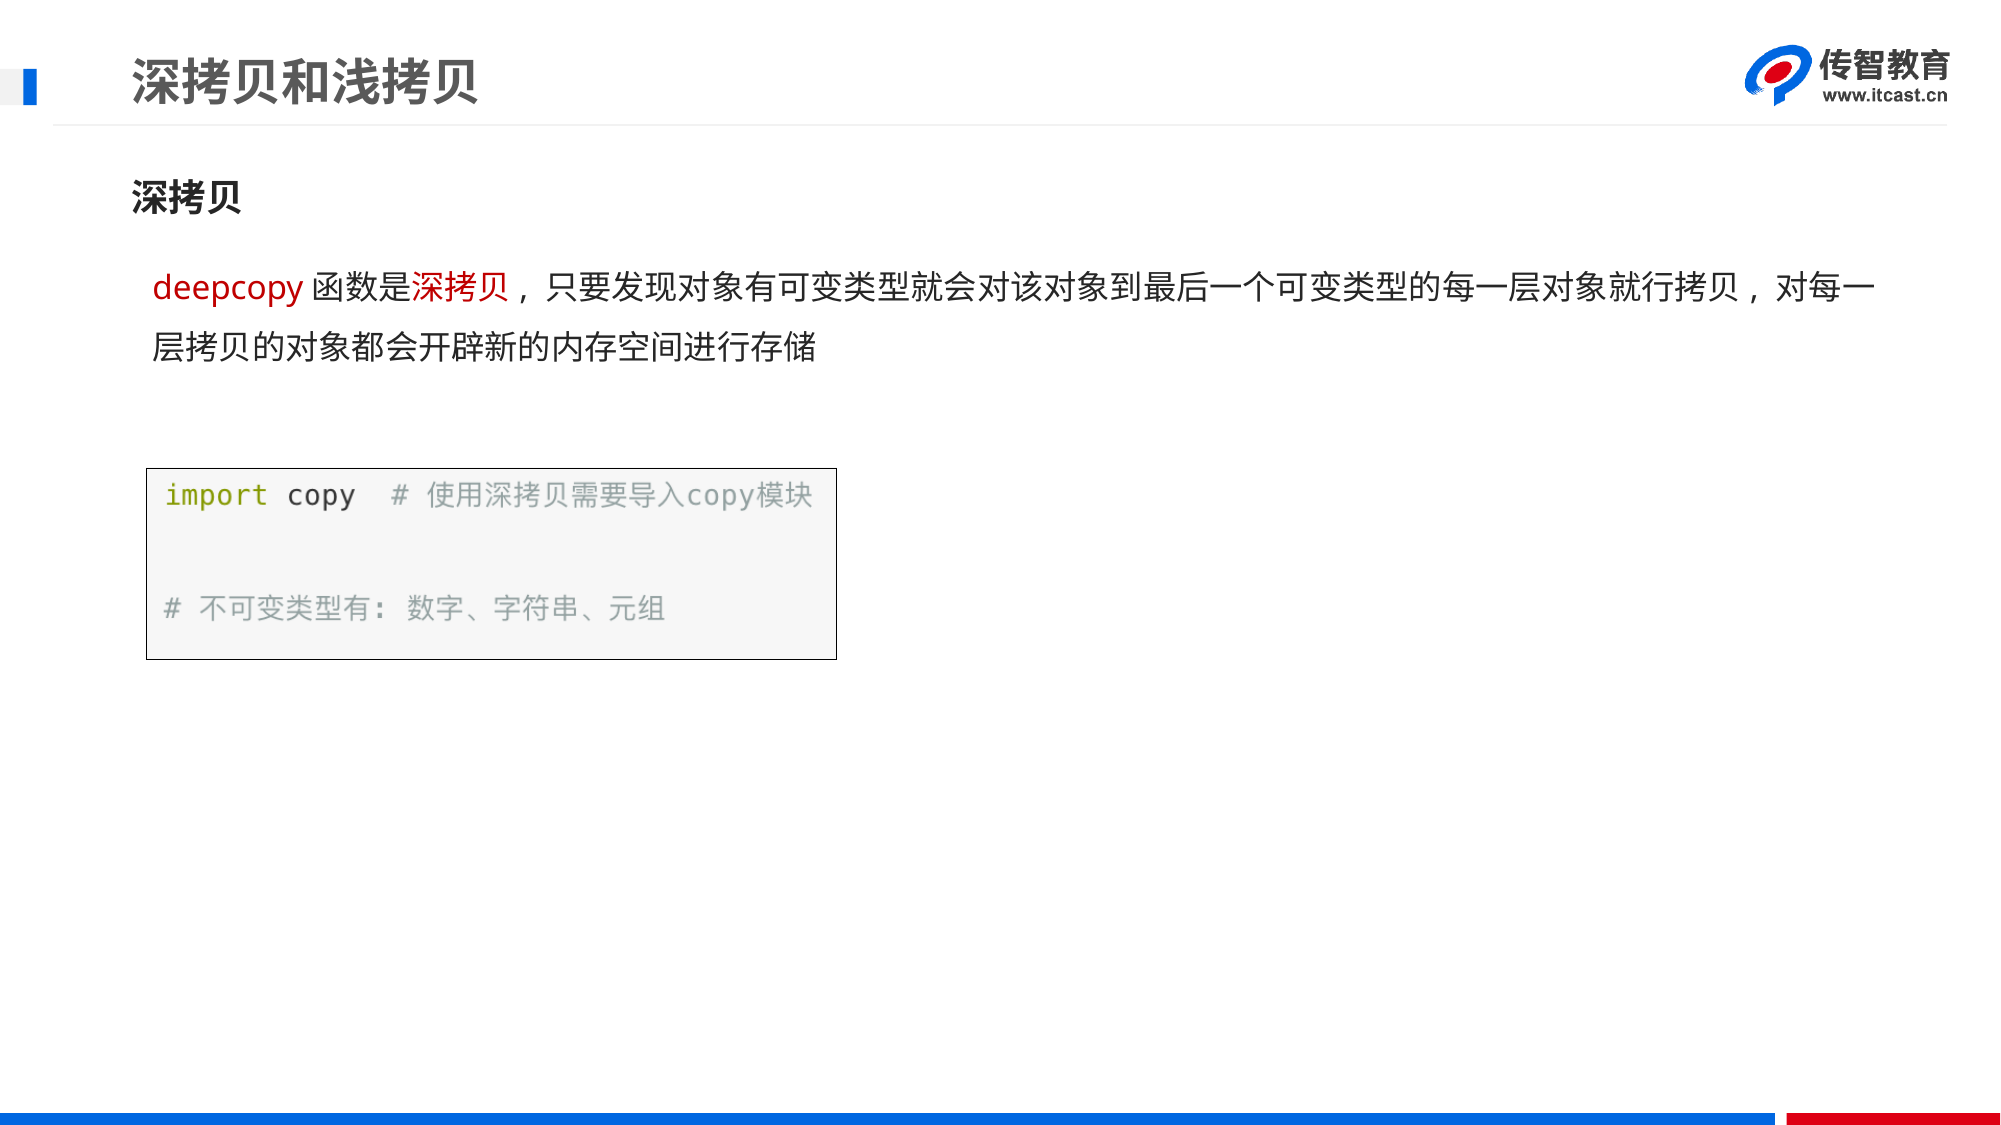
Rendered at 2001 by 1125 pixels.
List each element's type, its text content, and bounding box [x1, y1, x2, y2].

list deepcopy函数是深拷贝, 只要发现对象有可变类型就会对该对象到最后一个可变类型的每一层对象就行拷贝, 对每一层拷贝的对象都会开辟新的内存空间进行存储 [137, 239, 1894, 932]
picture [146, 467, 837, 660]
title 深拷贝和浅拷贝 [116, 38, 1556, 124]
picture [1712, 24, 1982, 126]
list 深拷贝 [116, 154, 1872, 239]
